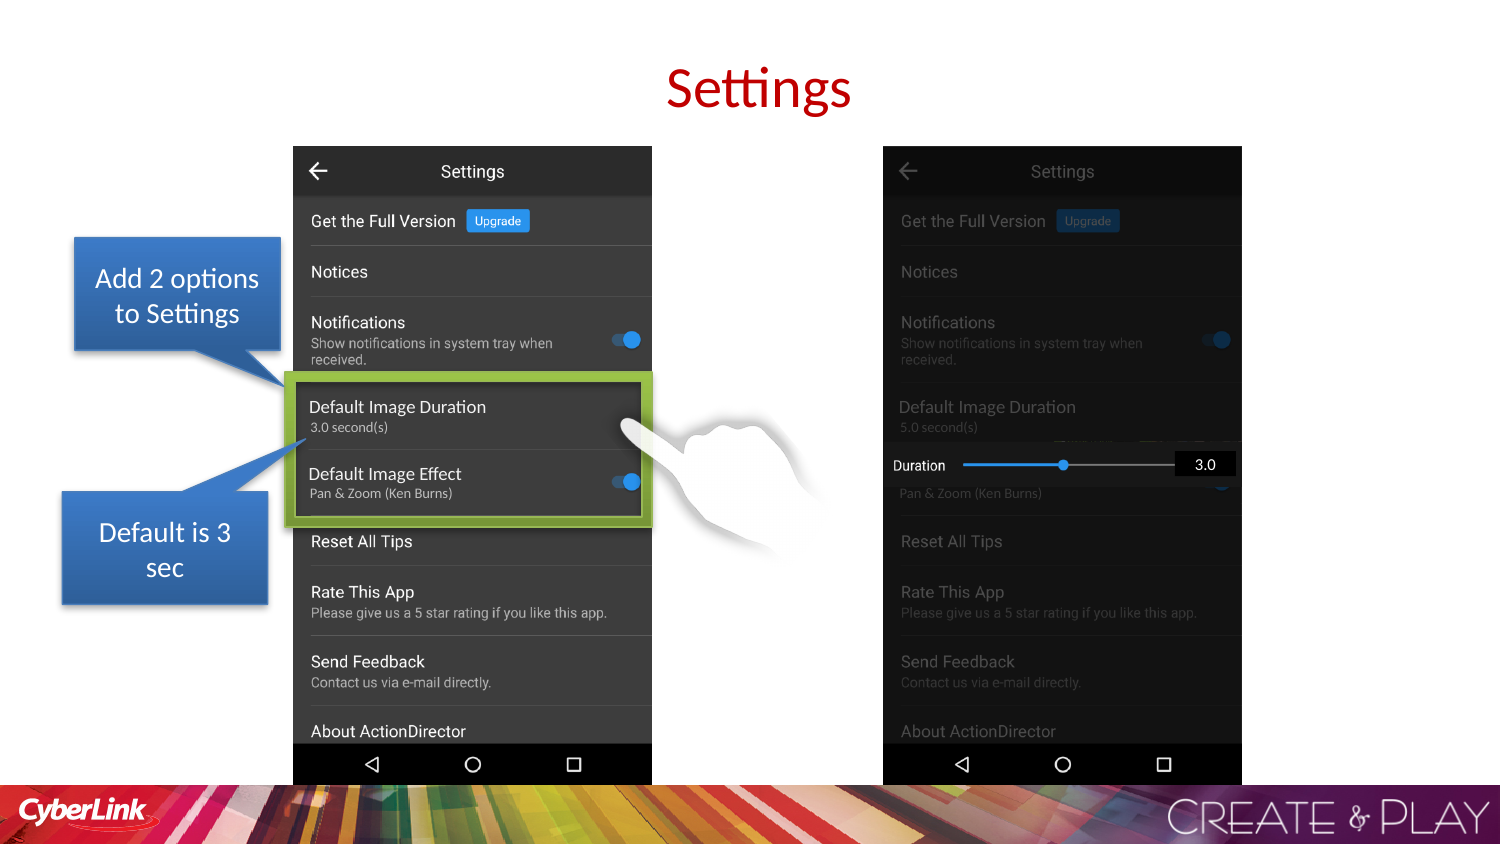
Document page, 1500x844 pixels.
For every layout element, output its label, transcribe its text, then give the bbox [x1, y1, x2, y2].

picture [0, 146, 1500, 844]
text_box Default is 3 sec [61, 445, 288, 606]
text_box [284, 463, 288, 528]
text_box Add 2 options to Settings [74, 236, 285, 388]
text_box [284, 392, 288, 445]
title Settings [61, 37, 1439, 132]
text_box [284, 371, 288, 386]
